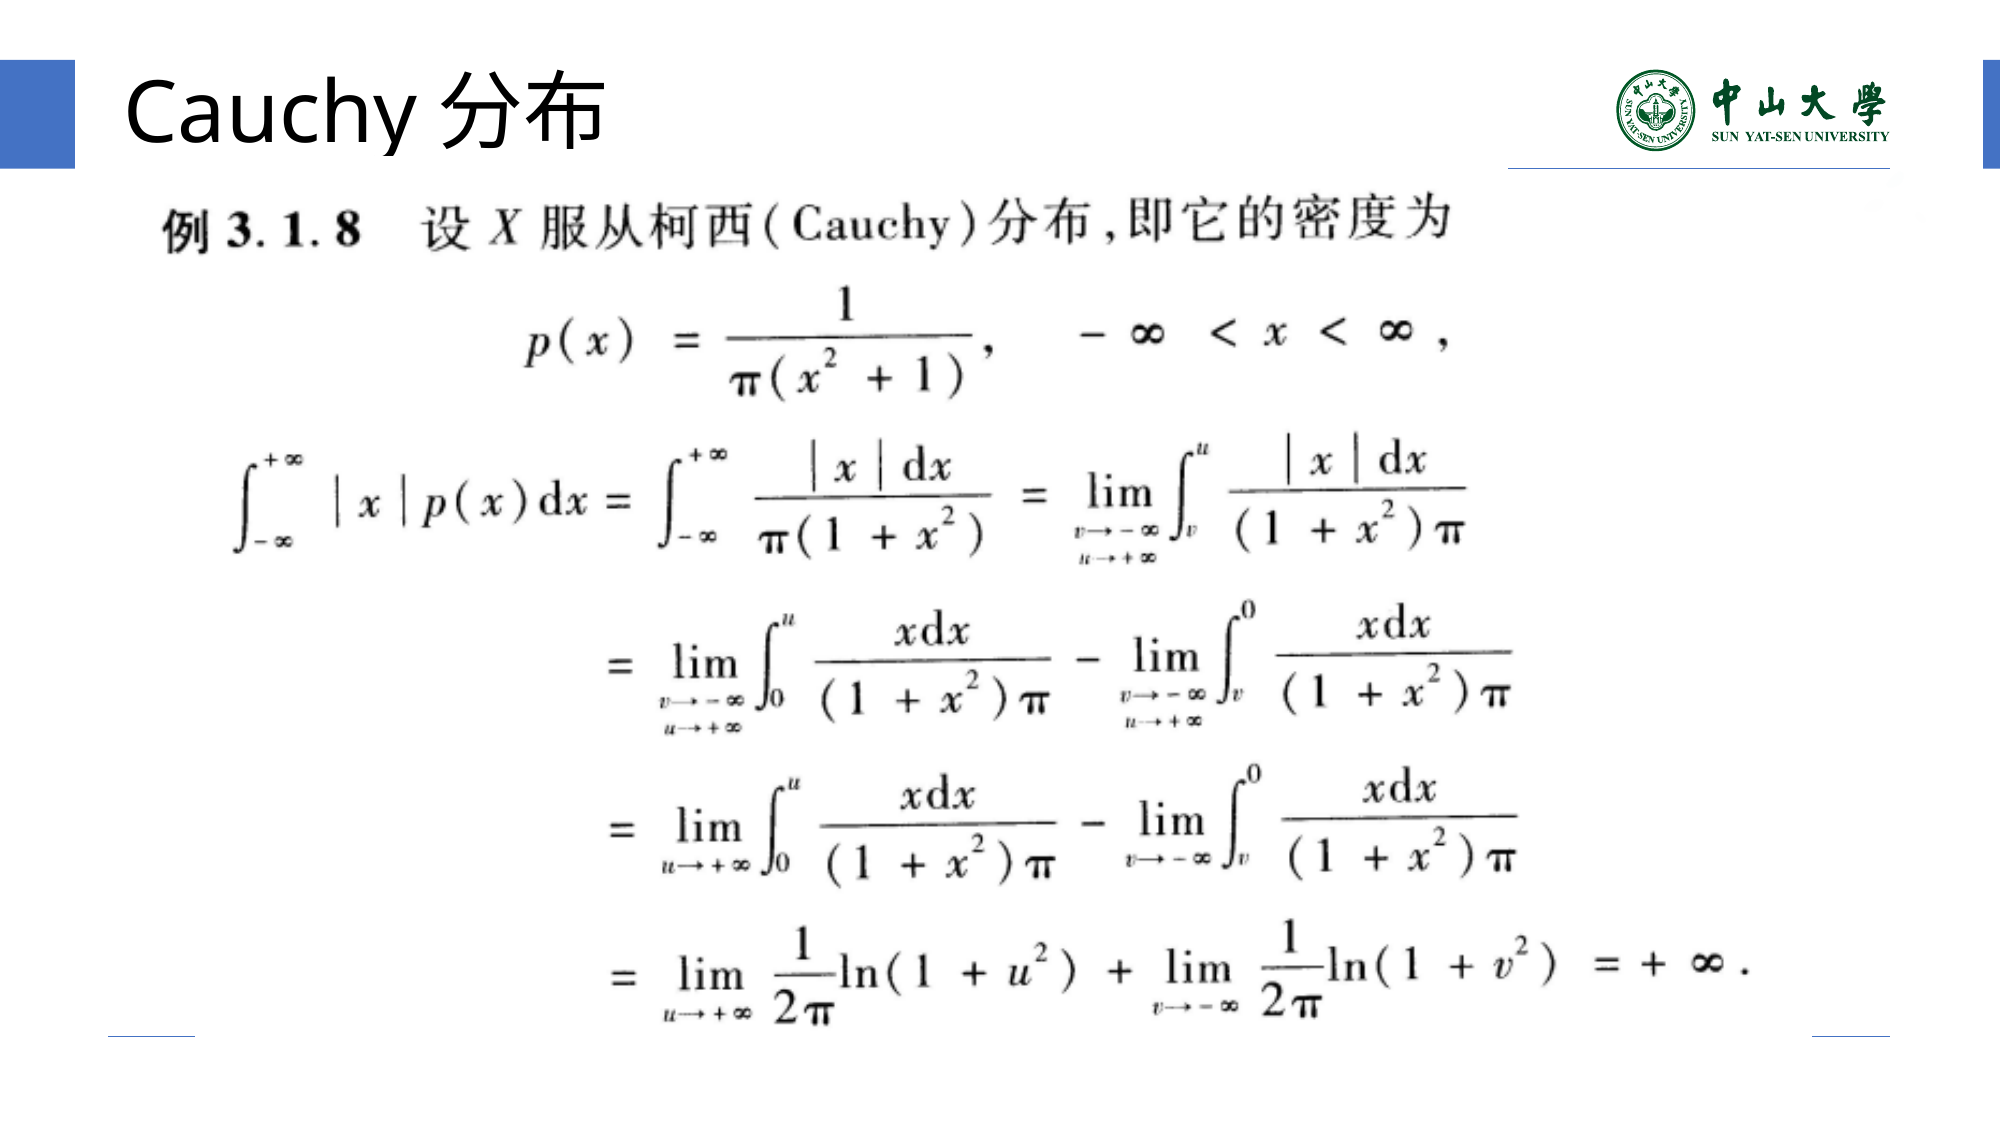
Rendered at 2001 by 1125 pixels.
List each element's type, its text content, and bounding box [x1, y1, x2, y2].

picture [108, 156, 1812, 1049]
title Cauchy分布 [108, 59, 1614, 169]
